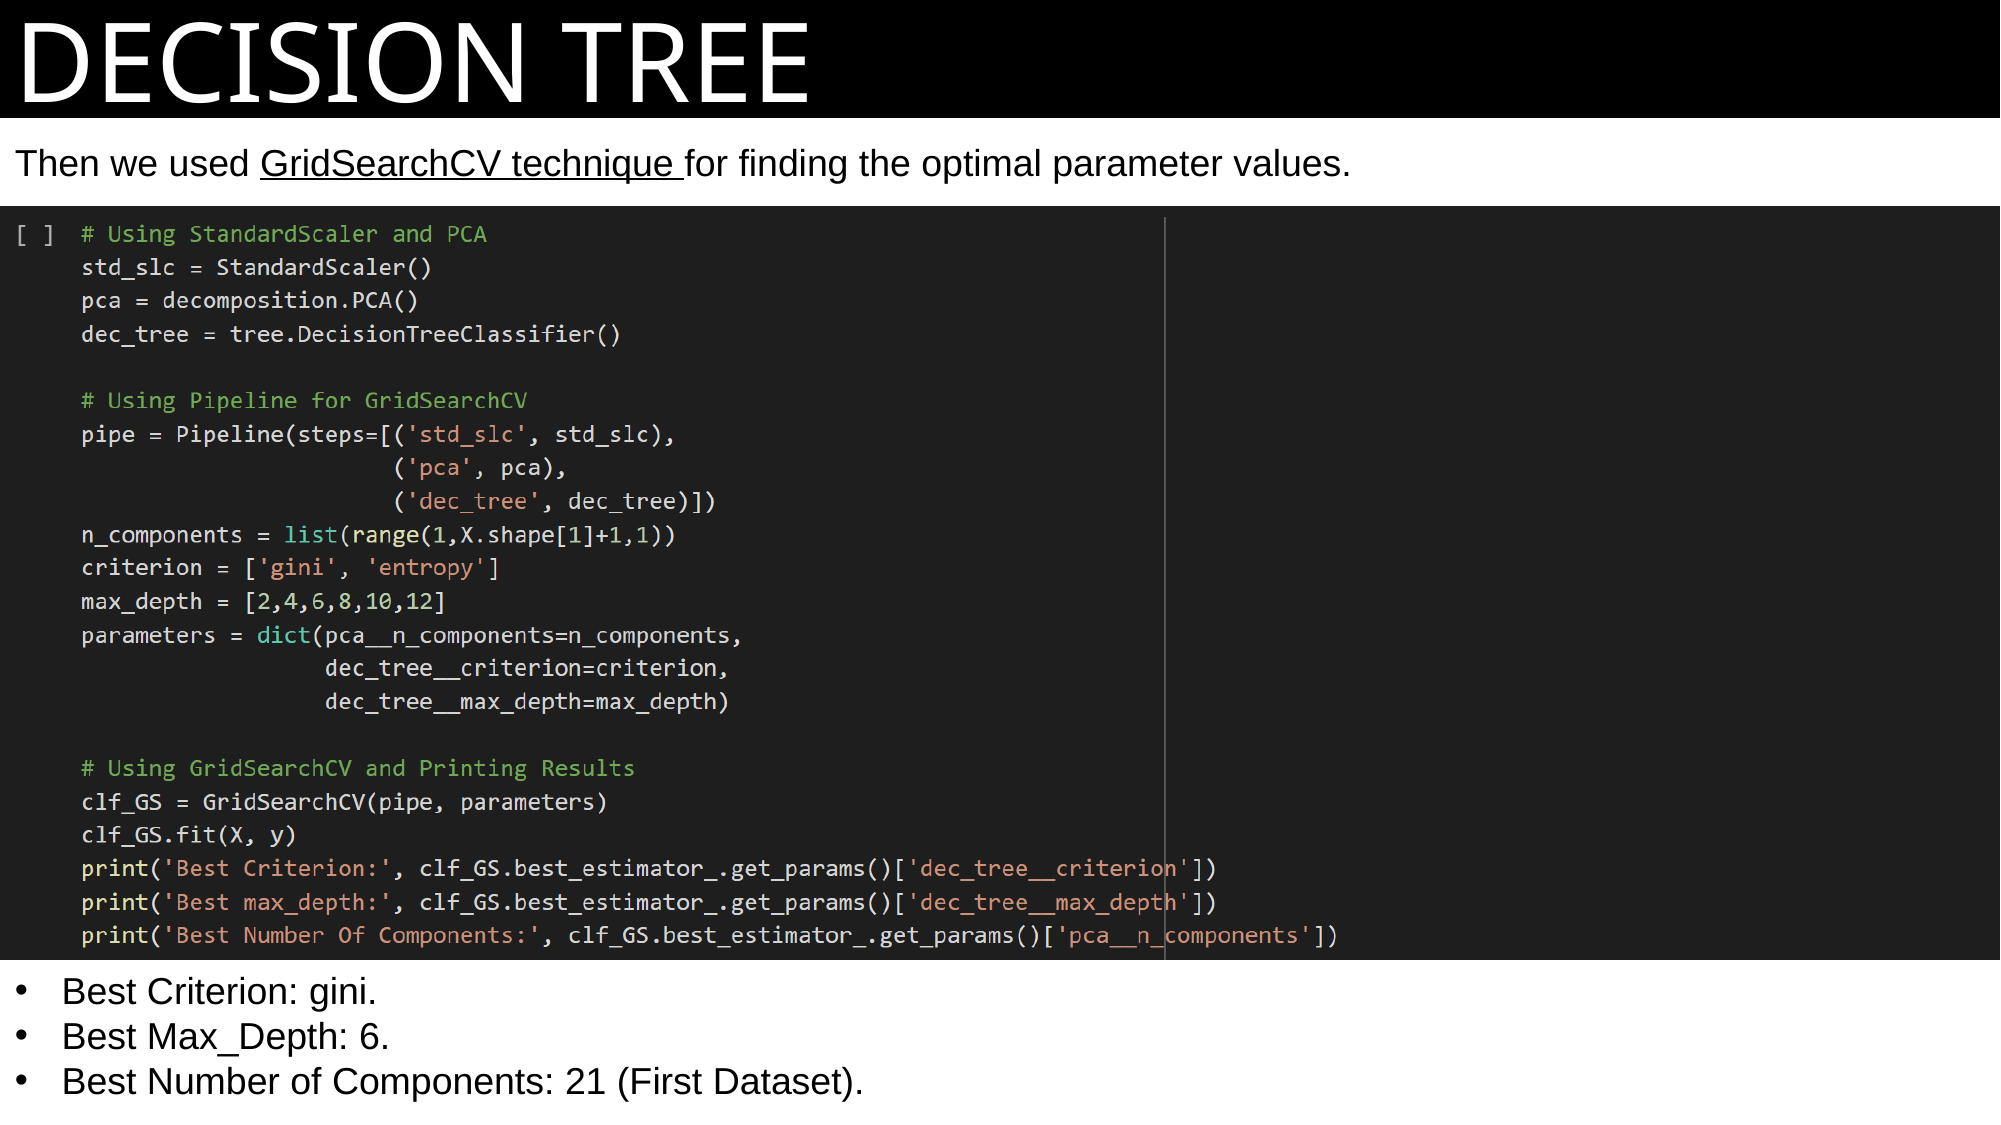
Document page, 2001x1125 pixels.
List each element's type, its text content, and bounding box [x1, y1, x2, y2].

text_box Then we used GridSearchCV technique for finding the optimal parameter values. [0, 131, 1991, 191]
text_box Best Criterion: gini. Best Max_Depth: 6. Best Number of Components: 21 (First Dataset). [0, 960, 2000, 1110]
picture [0, 206, 2000, 960]
text_box DECISION TREE [0, 0, 2000, 118]
